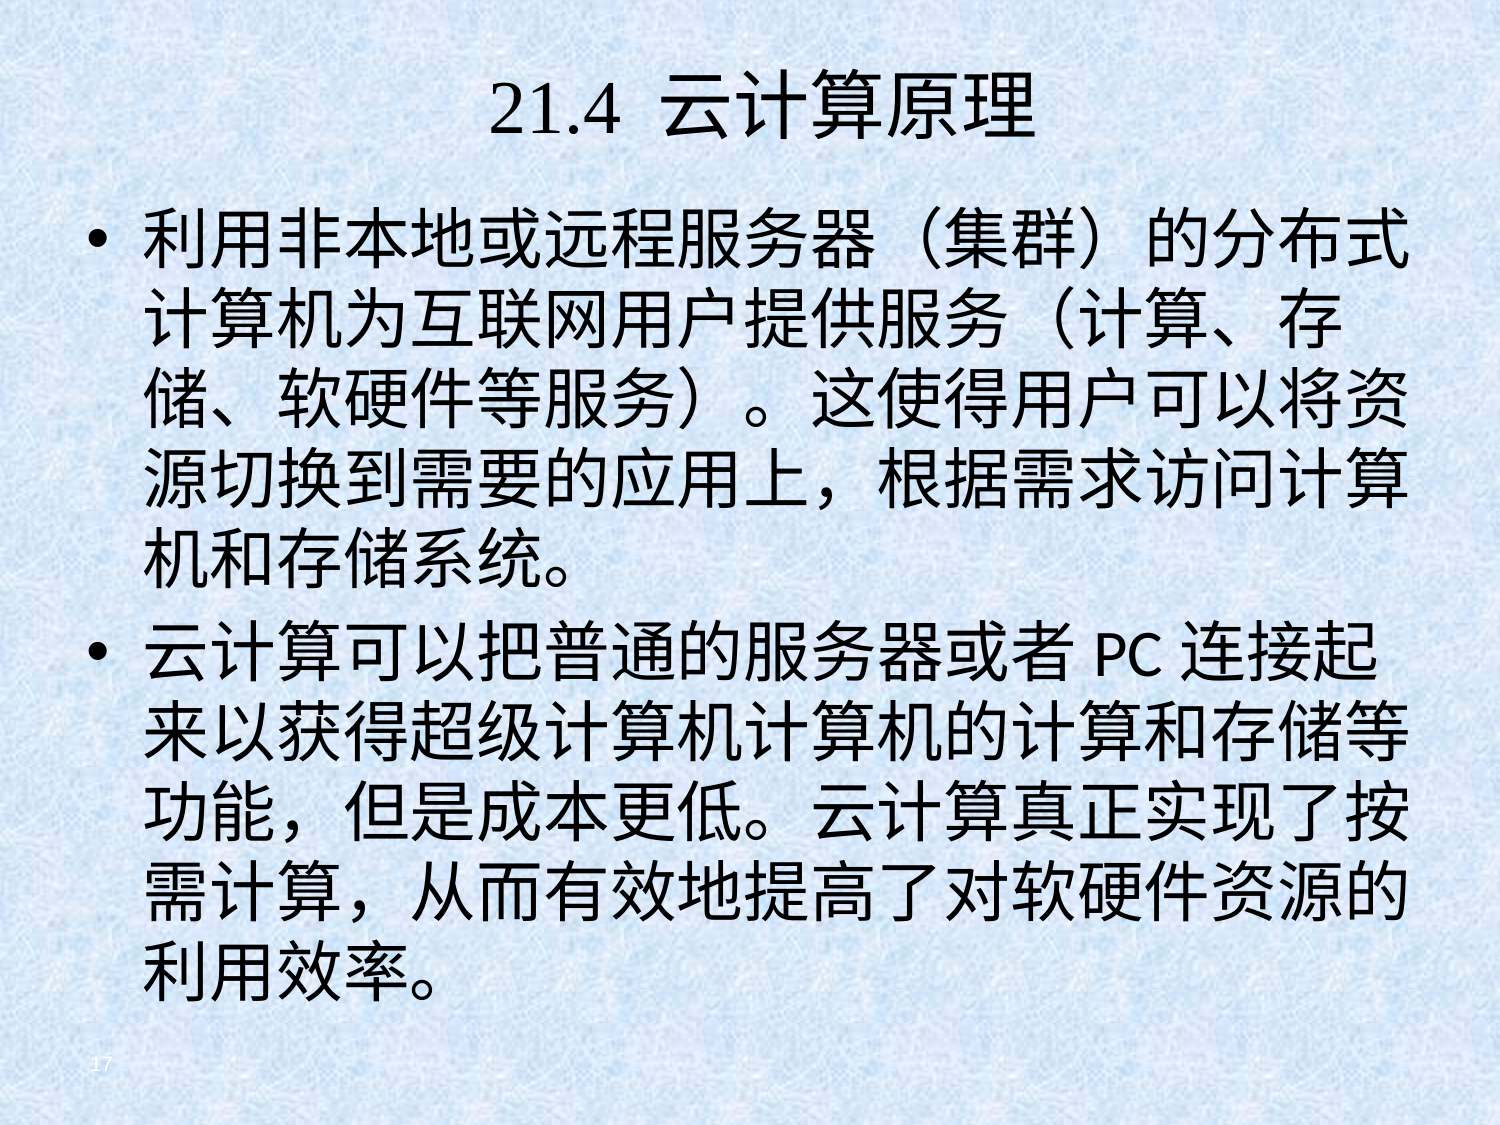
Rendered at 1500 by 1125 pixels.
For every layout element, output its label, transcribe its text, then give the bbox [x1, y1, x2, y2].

text_box 21.4 云计算原理 [139, 50, 1386, 157]
list 利用非本地或远程服务器（集群）的分布式计算机为互联网用户提供服务（计算、存储、软硬件等服务）。这使得用户可以将资源切换到需要的应用上，根据需求访问计算机和存储系统。 云计算可以把普通的服务器或者PC连接起来以获得超级计算机计算机的计算和存储等功能，但是成本更低。云计算真正实现了按需计算，从而有效地提高了对软硬件资源的利用效率。 [71, 189, 1454, 1007]
slide_number 17 [75, 1024, 425, 1103]
picture [0, 0, 1500, 1125]
